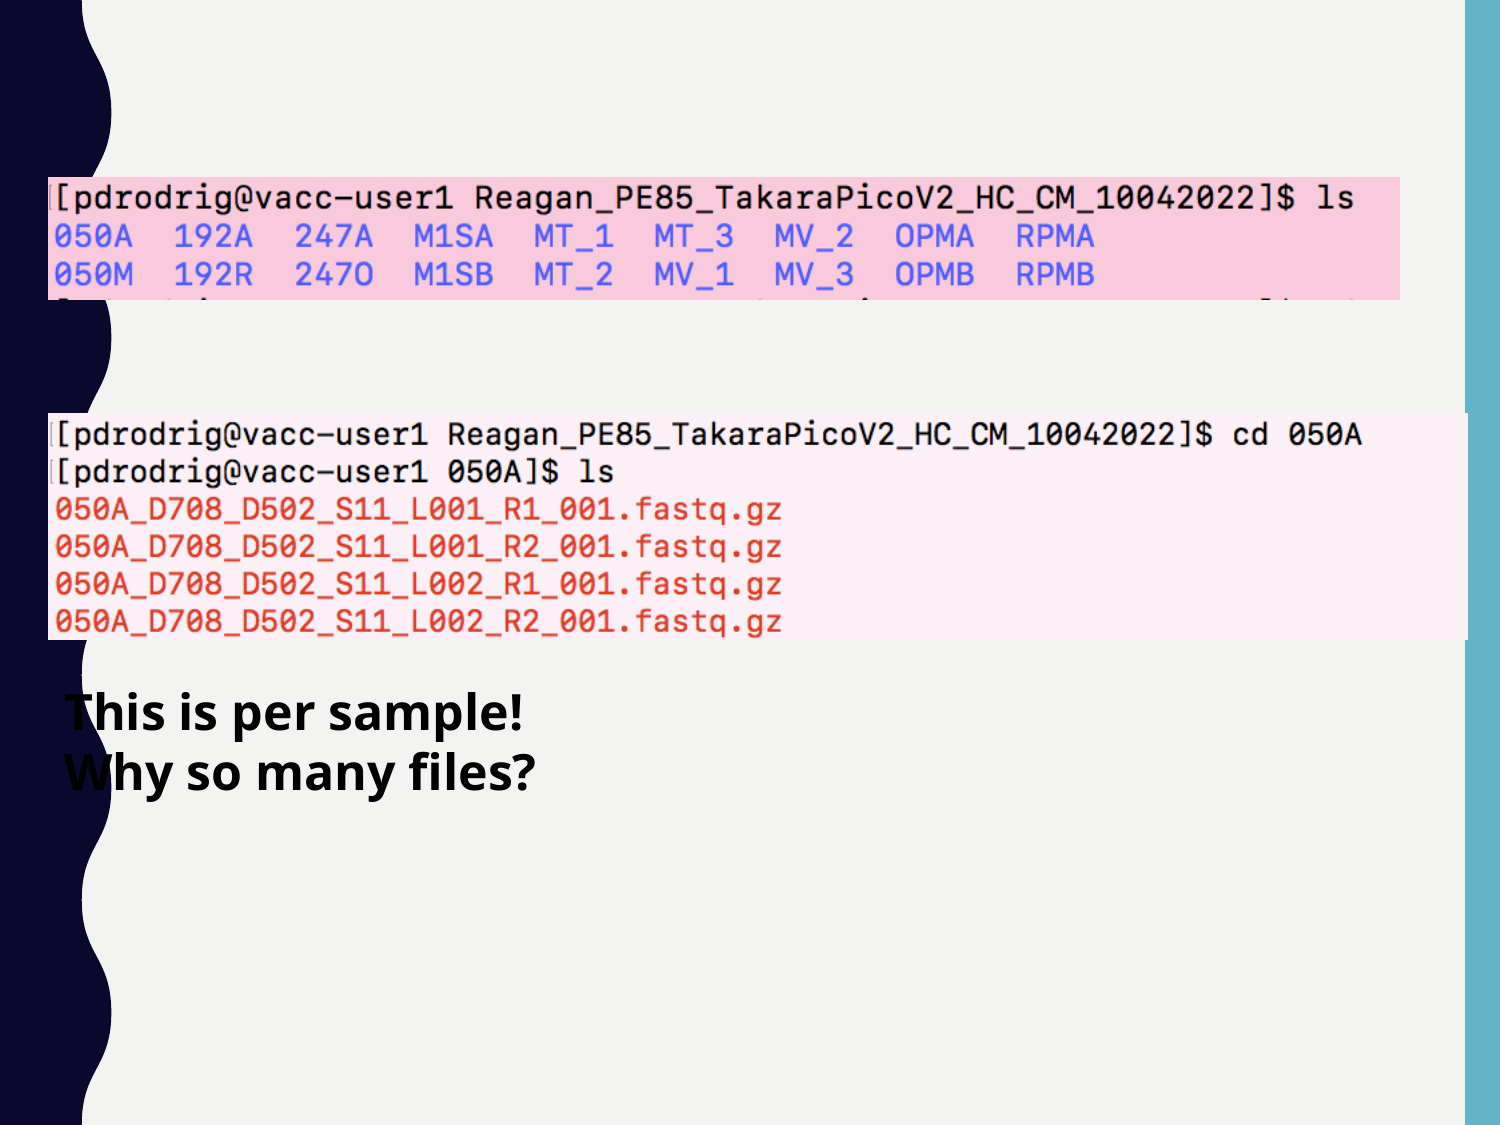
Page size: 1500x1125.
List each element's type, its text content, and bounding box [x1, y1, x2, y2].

picture [48, 177, 1400, 300]
picture [48, 413, 1468, 640]
text_box This is per sample! Why so many files? [49, 672, 578, 808]
